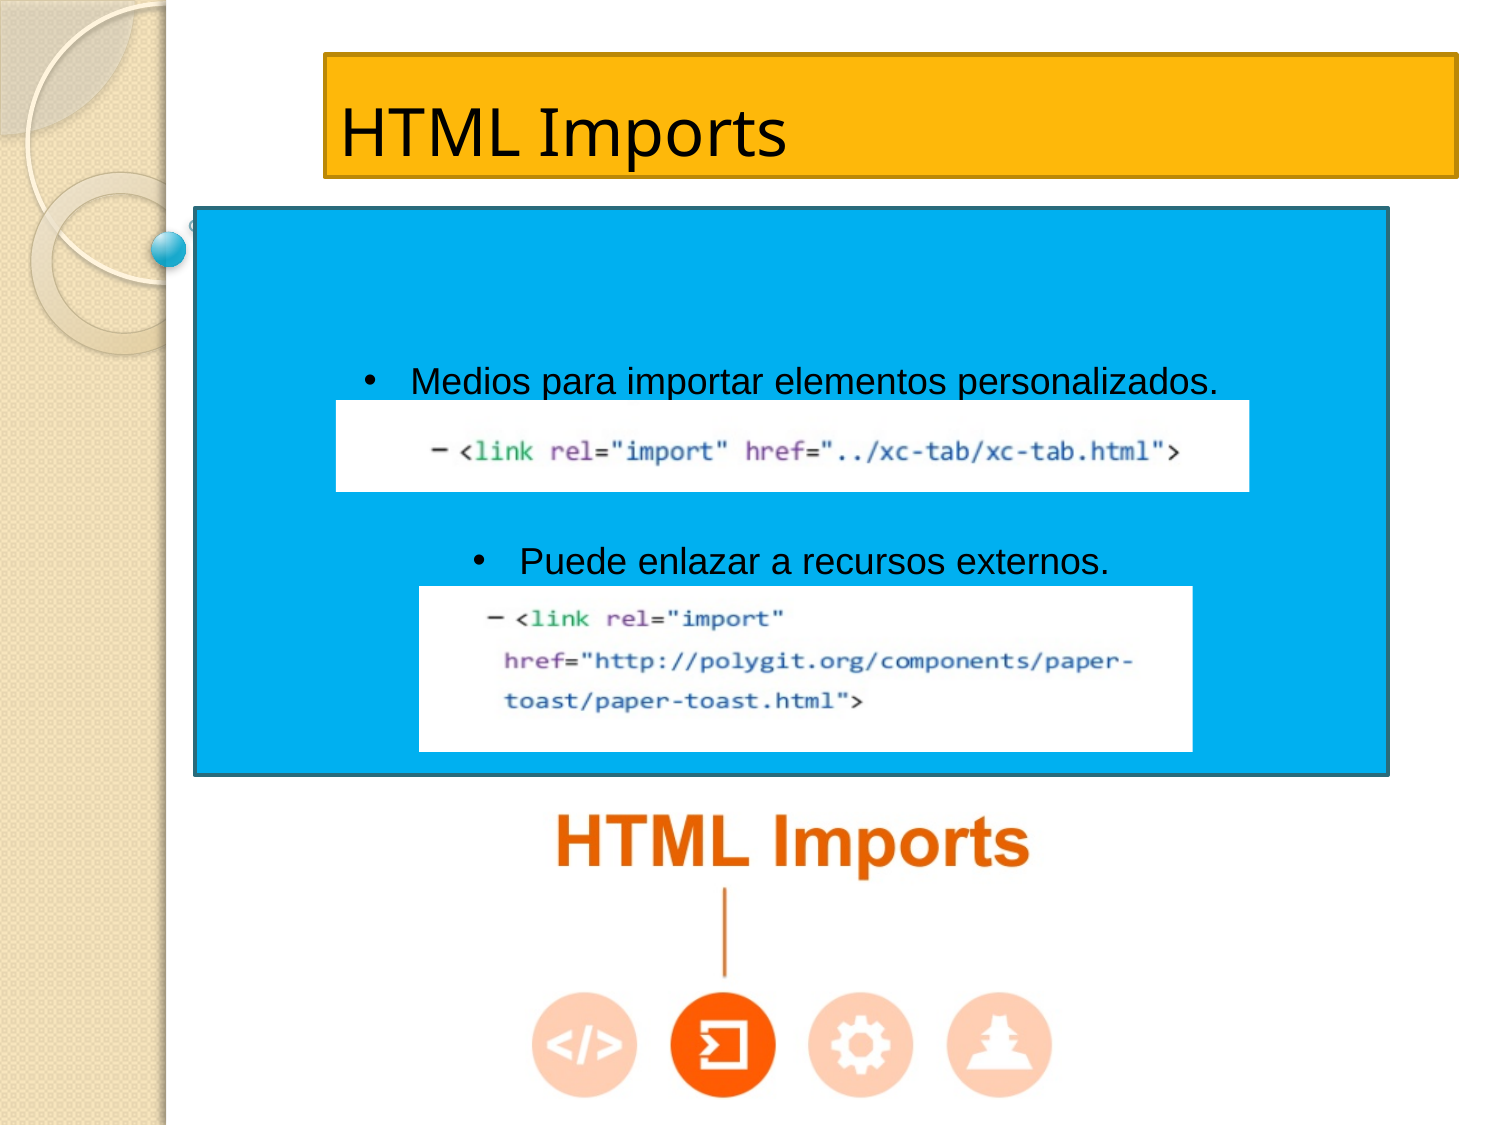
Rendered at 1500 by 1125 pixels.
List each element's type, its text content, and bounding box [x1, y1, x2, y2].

picture [336, 399, 1249, 491]
picture [436, 778, 1150, 1125]
picture [420, 587, 1192, 751]
text_box Medios para importar elementos personalizados. Puede enlazar a recursos externos. [193, 206, 1390, 777]
title HTML Imports [323, 52, 1459, 179]
